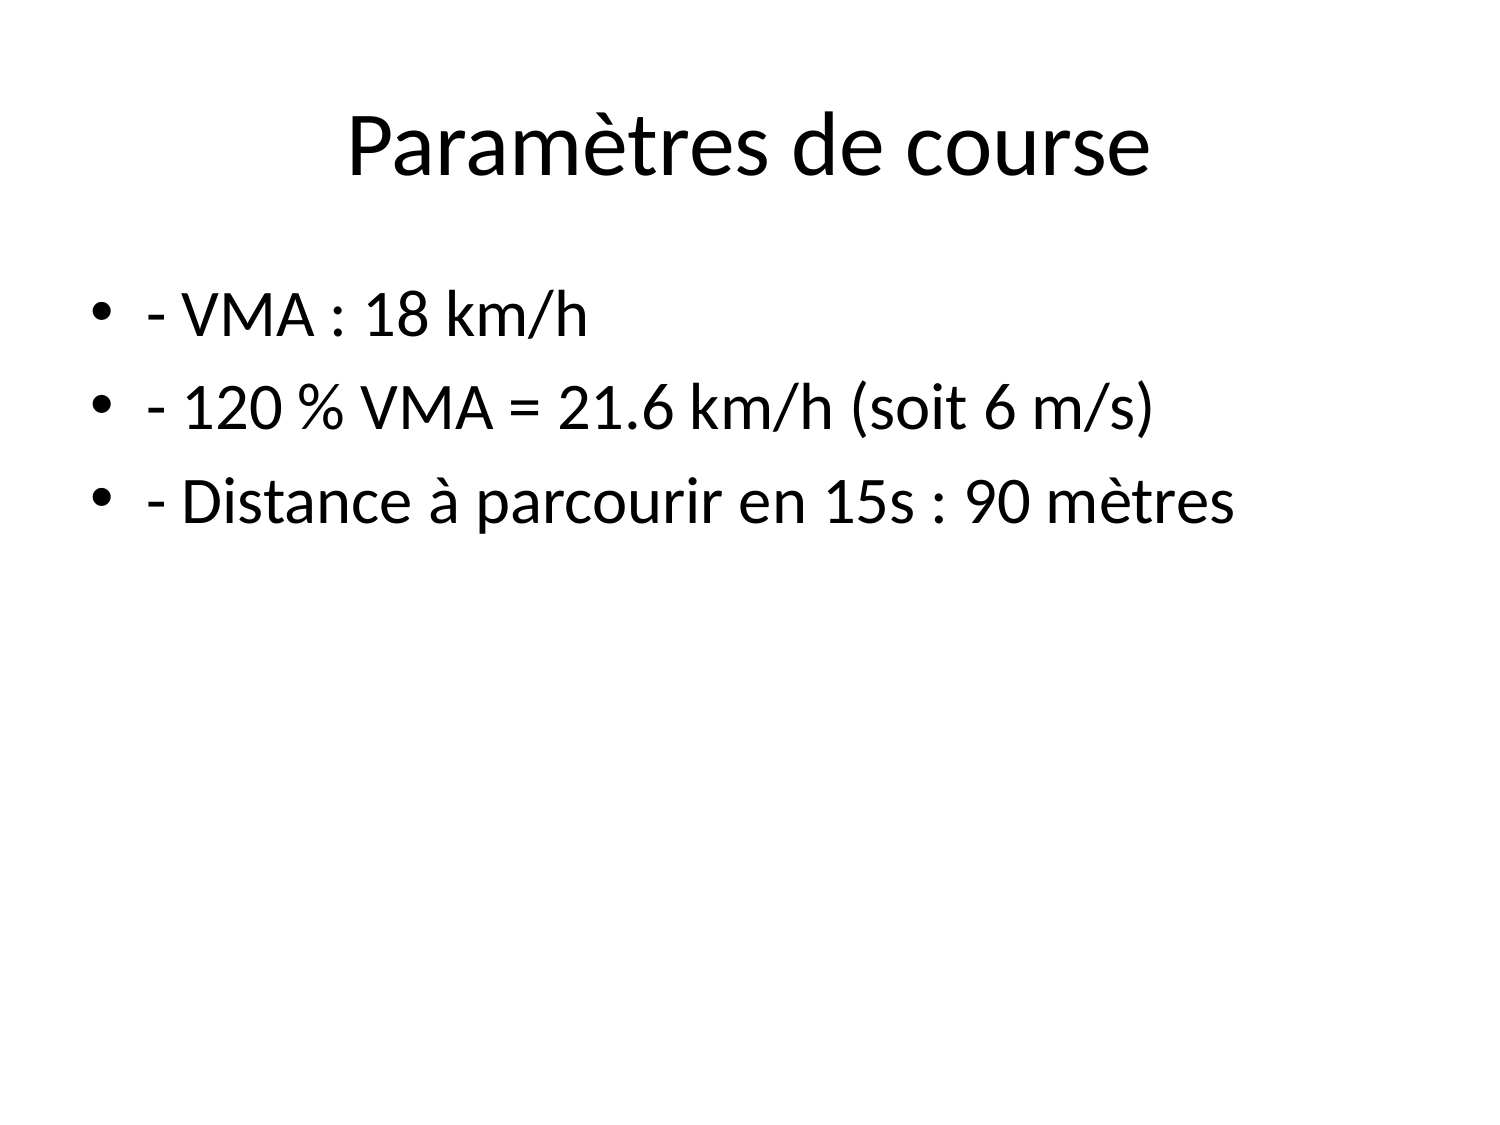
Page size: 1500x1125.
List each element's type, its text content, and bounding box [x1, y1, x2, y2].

title Paramètres de course [75, 45, 1425, 233]
list - VMA : 18 km/h - 120 % VMA = 21.6 km/h (soit 6 m/s) - Distance à parcourir en 15s : 90 mètres [75, 262, 1425, 1005]
